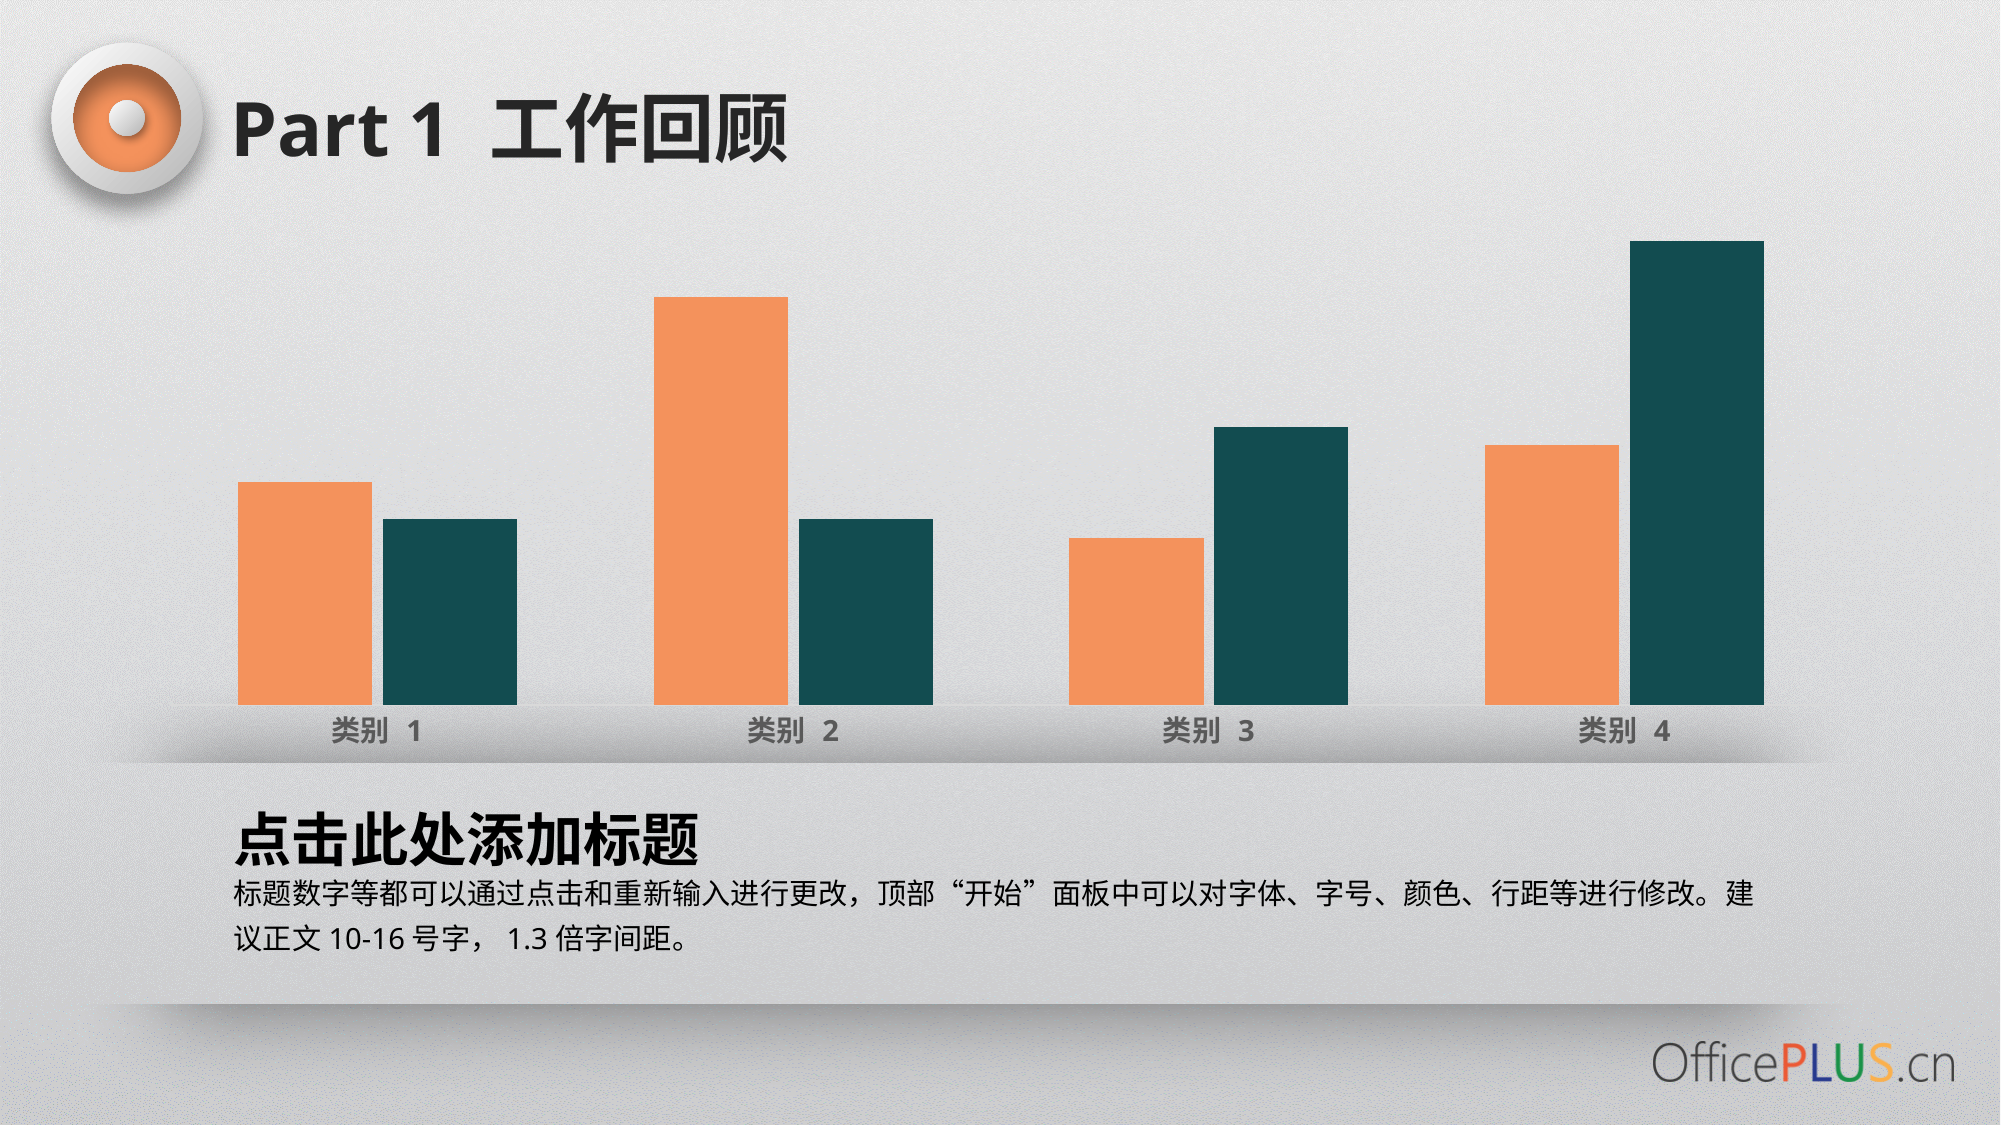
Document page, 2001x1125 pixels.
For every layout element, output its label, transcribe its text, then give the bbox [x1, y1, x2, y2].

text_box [51, 42, 203, 194]
text_box Part 1 工作回顾 [216, 74, 805, 135]
picture [0, 0, 2001, 1125]
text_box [43, 763, 1951, 1004]
chart [134, 135, 1868, 764]
